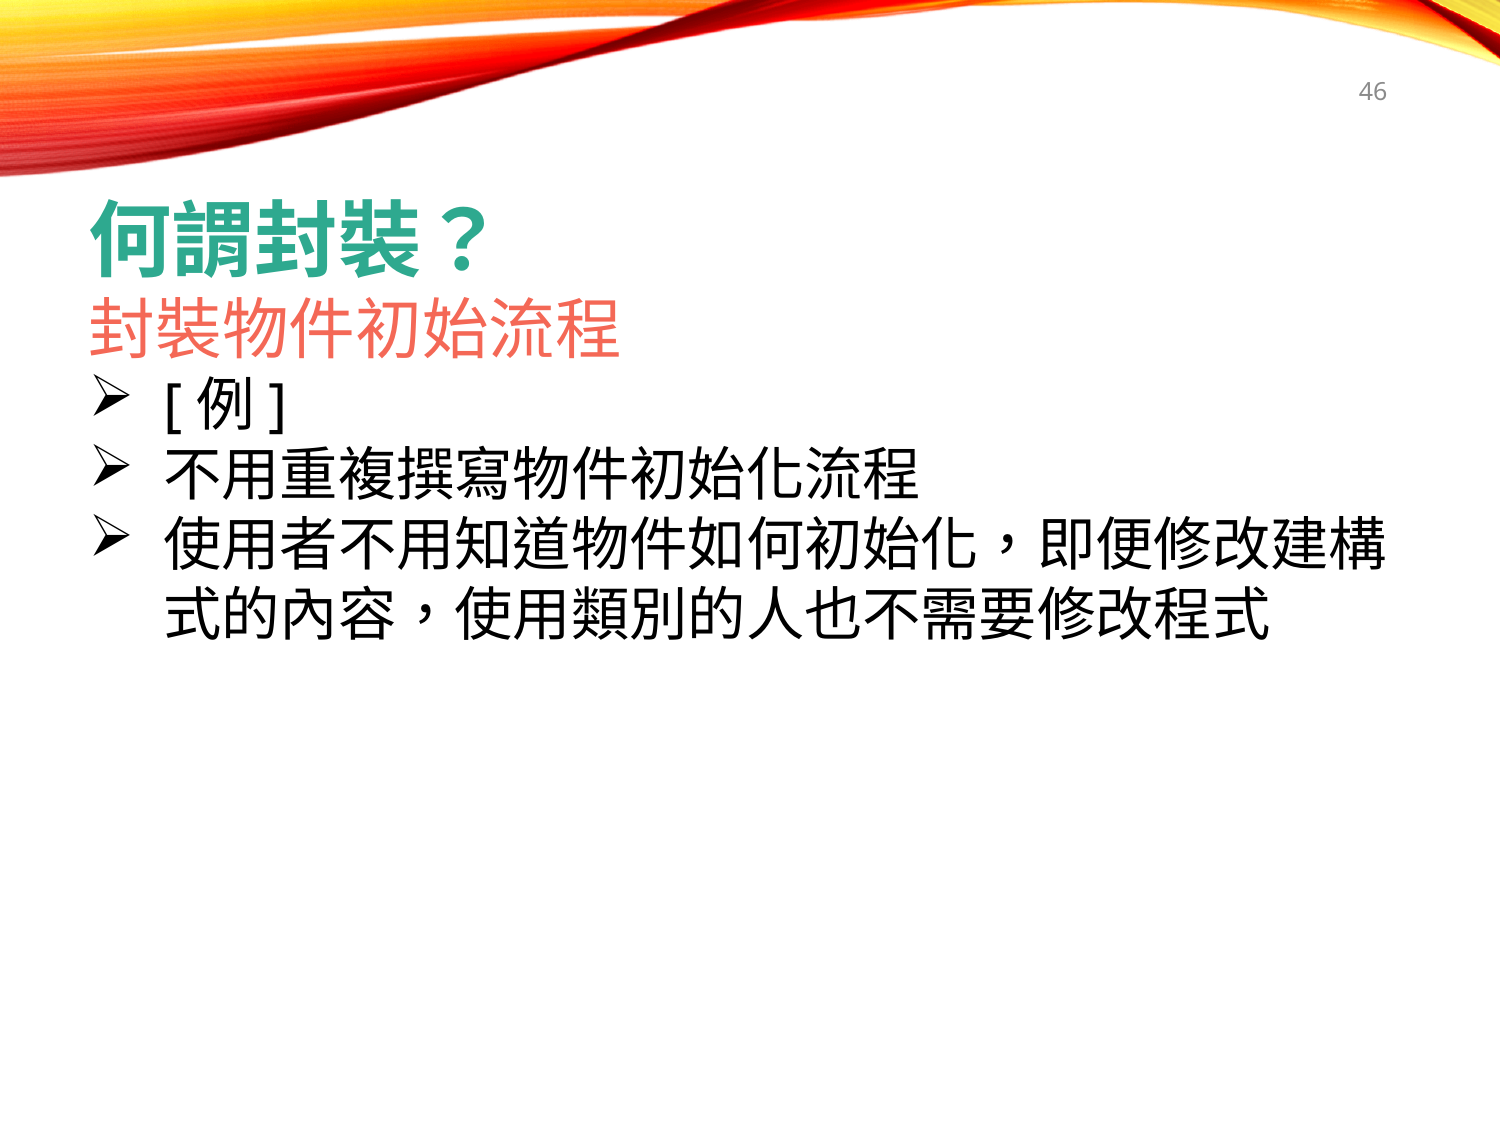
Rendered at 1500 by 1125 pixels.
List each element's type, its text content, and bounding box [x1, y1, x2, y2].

picture [0, 0, 1500, 178]
slide_number 46 [1078, 62, 1403, 123]
text_box 何謂封裝？ 封裝物件初始流程 [例] 不用重複撰寫物件初始化流程 使用者不用知道物件如何初始化，即便修改建構式的內容，使用類別的人也不需要修改程式 [0, 179, 1500, 655]
